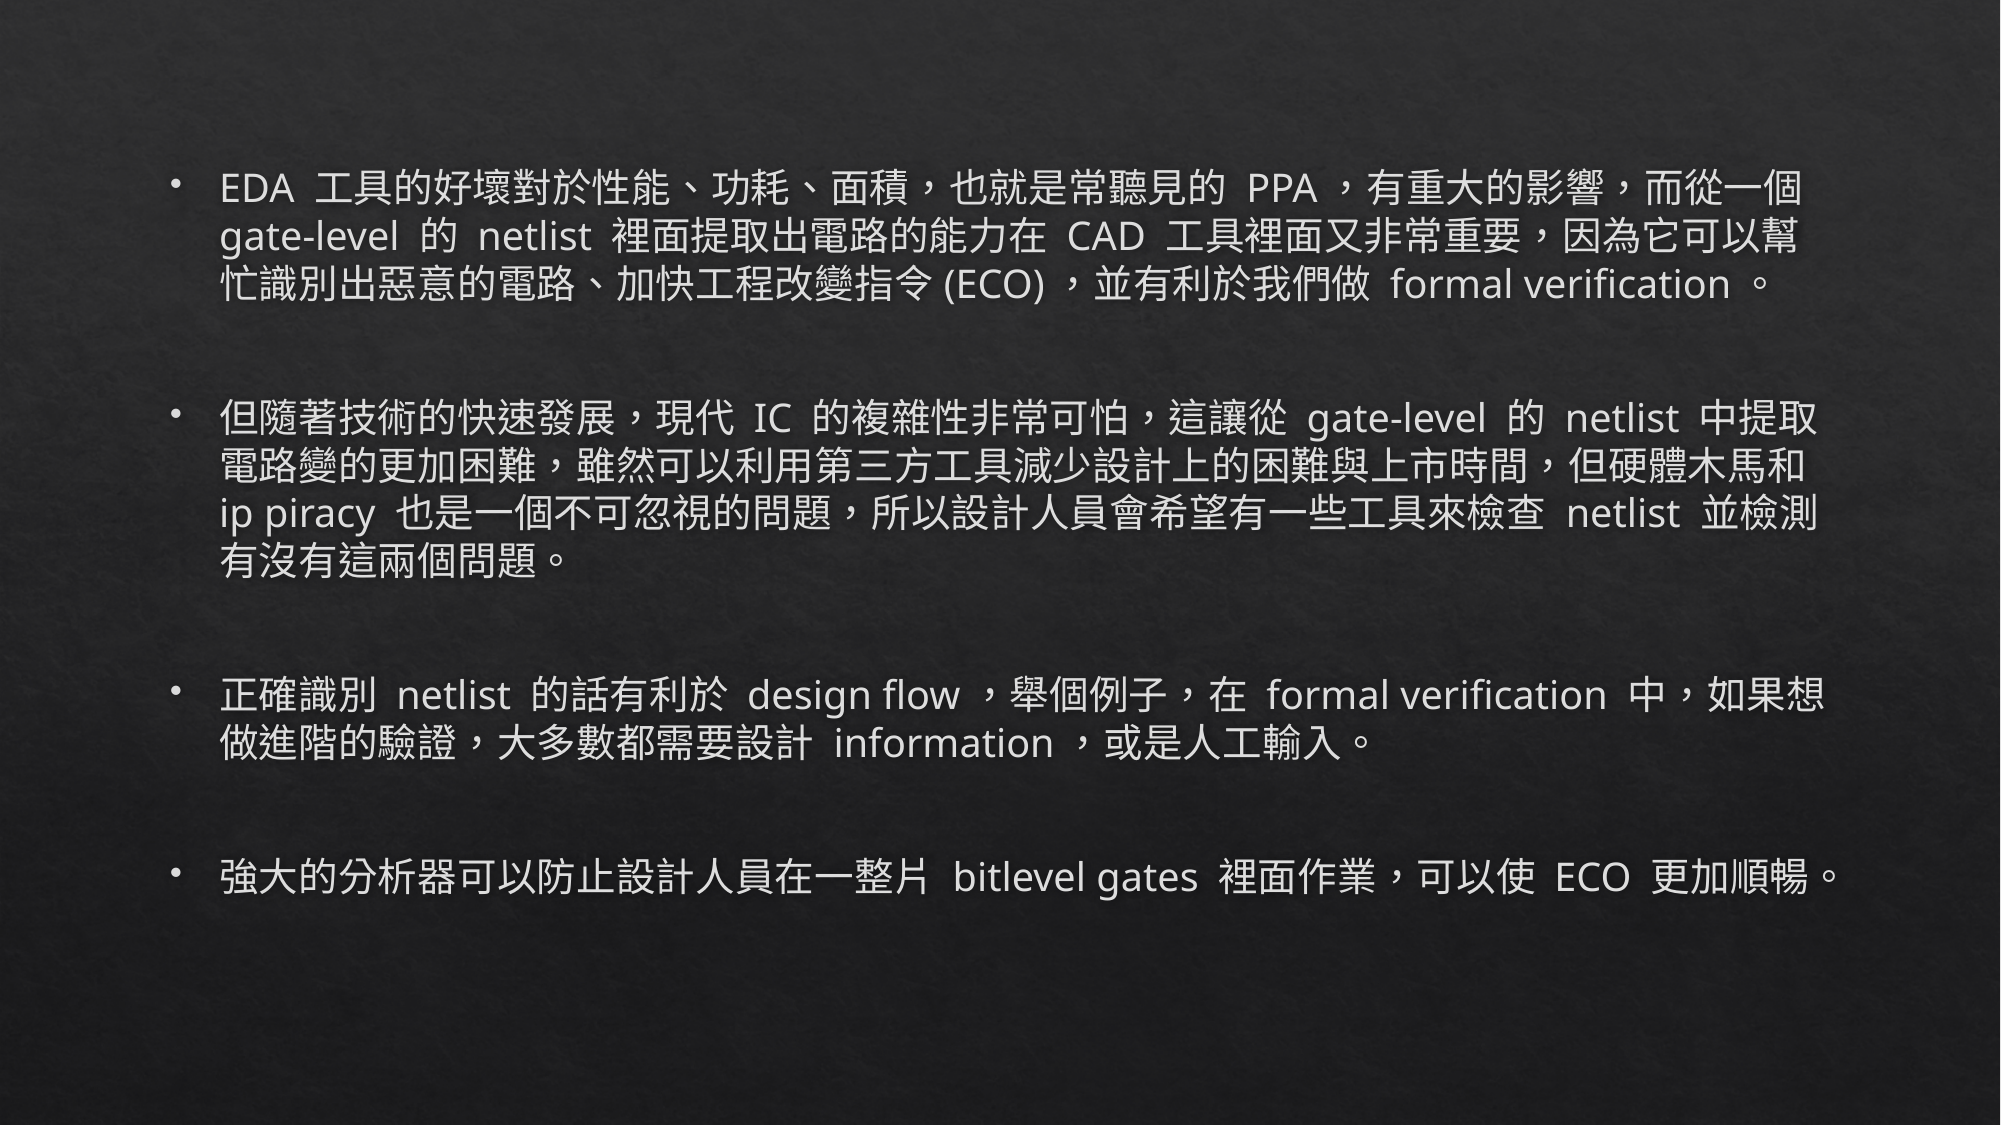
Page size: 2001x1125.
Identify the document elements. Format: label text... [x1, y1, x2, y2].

list EDA 工具的好壞對於性能、功耗、面積，也就是常聽見的 PPA，有重大的影響，而從一個 gate-level 的 netlist 裡面提取出電路的能力在 CAD 工具裡面又非常重要，因為它可以幫忙識別出惡意的電路、加快工程改變指令(ECO)，並有利於我們做 formal verification。 但隨著技術的快速發展，現代 IC 的複雜性非常可怕，這讓從 gate-level 的 netlist 中提取電路變的更加困難，雖然可以利用第三方工具減少設計上的困難與上市時間，但硬體木馬和 ip piracy 也是一個不可忽視的問題，所以設計人員會希望有一些工具來檢查 netlist 並檢測有沒有這兩個問題。 正確識別 netlist 的話有利於 design flow，舉個例子，在 formal verification 中，如果想做進階的驗證，大多數都需要設計 information，或是人工輸入。 強大的分析器可以防止設計人員在一整片 bitlevel gates 裡面作業，可以使 ECO 更加順暢。 [150, 155, 1850, 970]
